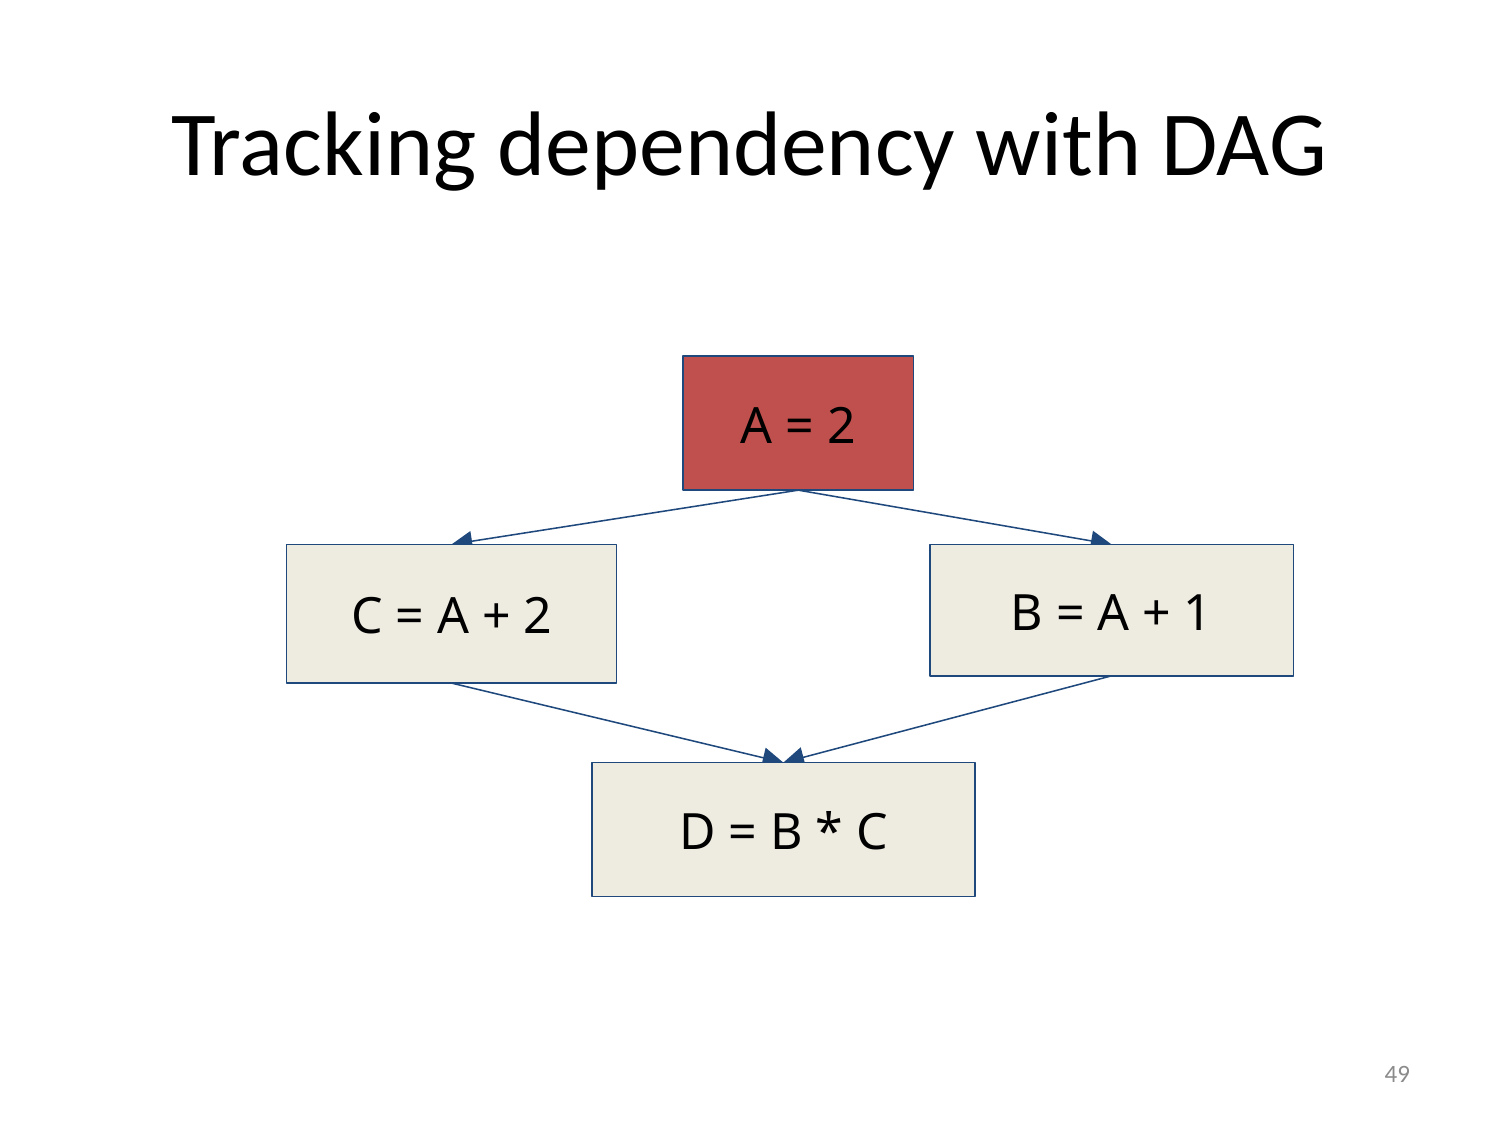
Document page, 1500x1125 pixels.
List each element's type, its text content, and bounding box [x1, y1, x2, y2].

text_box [783, 675, 1112, 763]
text_box B = A + 1 [929, 544, 1294, 676]
text_box A = 2 [682, 356, 914, 488]
title Tracking dependency with DAG [75, 45, 1425, 233]
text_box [451, 489, 799, 545]
text_box C = A + 2 [286, 544, 617, 684]
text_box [799, 489, 1112, 545]
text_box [451, 682, 784, 763]
text_box D = B * C [591, 771, 975, 897]
slide_number 49 [1074, 1042, 1425, 1103]
